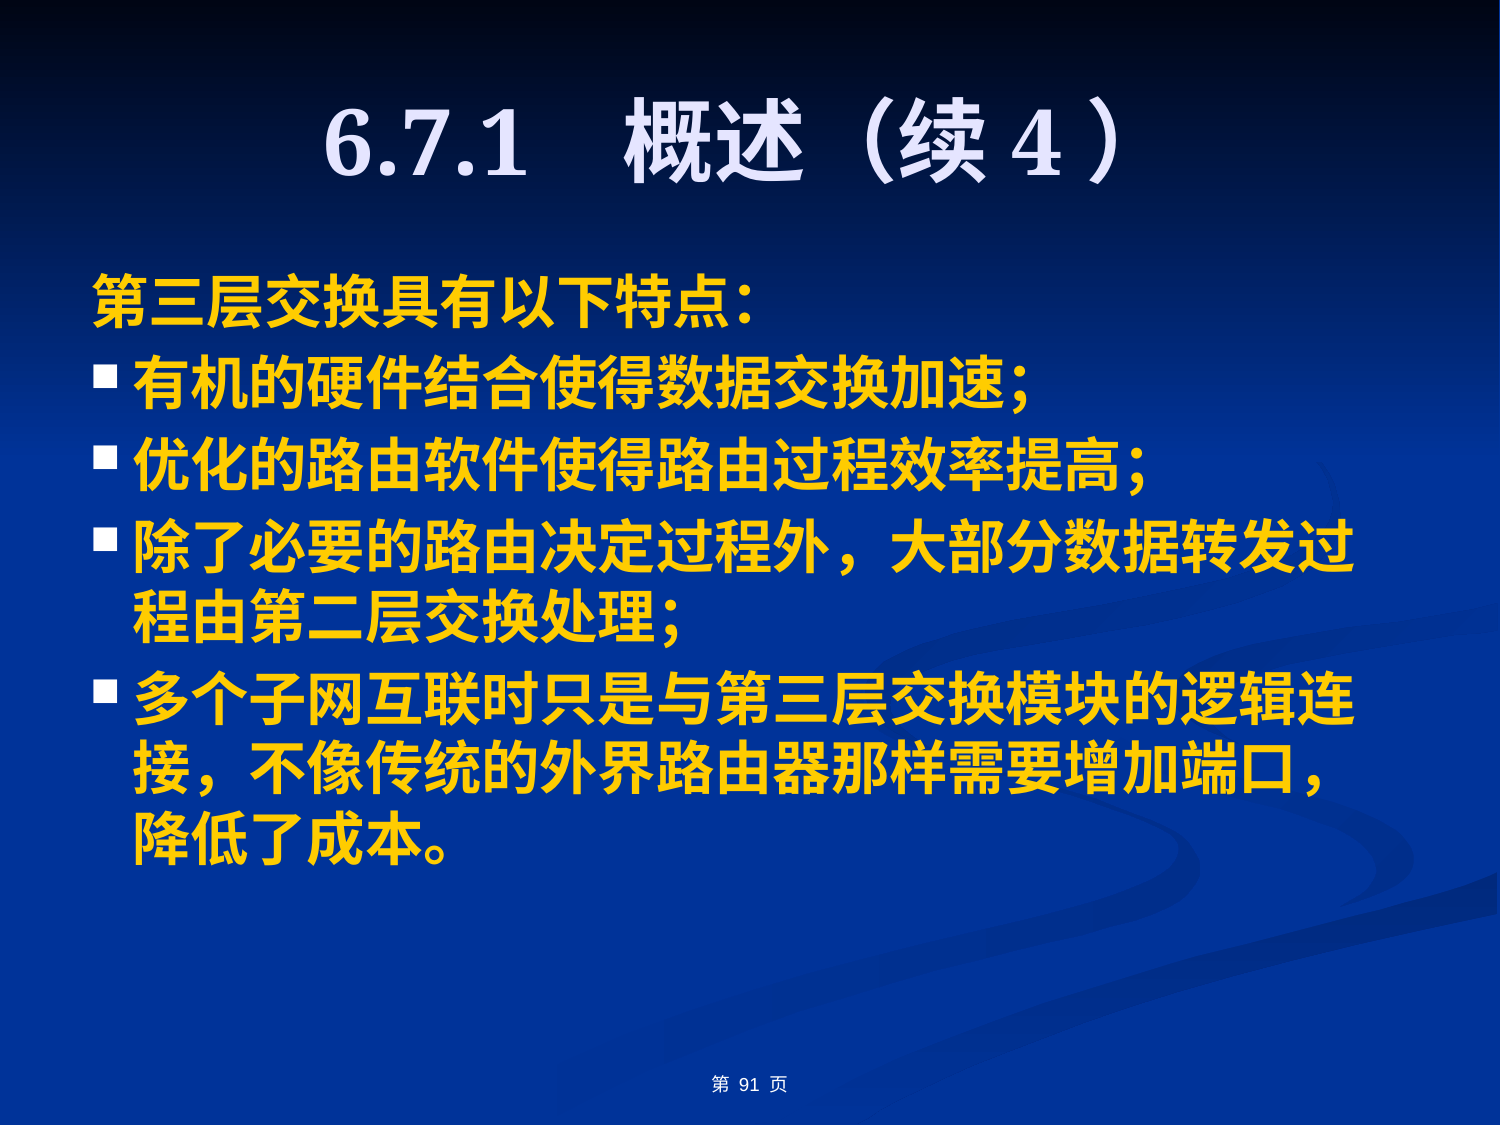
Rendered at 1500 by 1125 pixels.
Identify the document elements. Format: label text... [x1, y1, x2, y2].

list 第三层交换具有以下特点： 有机的硬件结合使得数据交换加速； 优化的路由软件使得路由过程效率提高； 除了必要的路由决定过程外，大部分数据转发过程由第二层交换处理； 多个子网互联时只是与第三层交换模块的逻辑连接，不像传统的外界路由器那样需要增加端口，降低了成本。 [75, 257, 1415, 1000]
title 6.7.1 概述（续4） [75, 45, 1425, 233]
footer 第 91 页 [512, 1025, 988, 1104]
